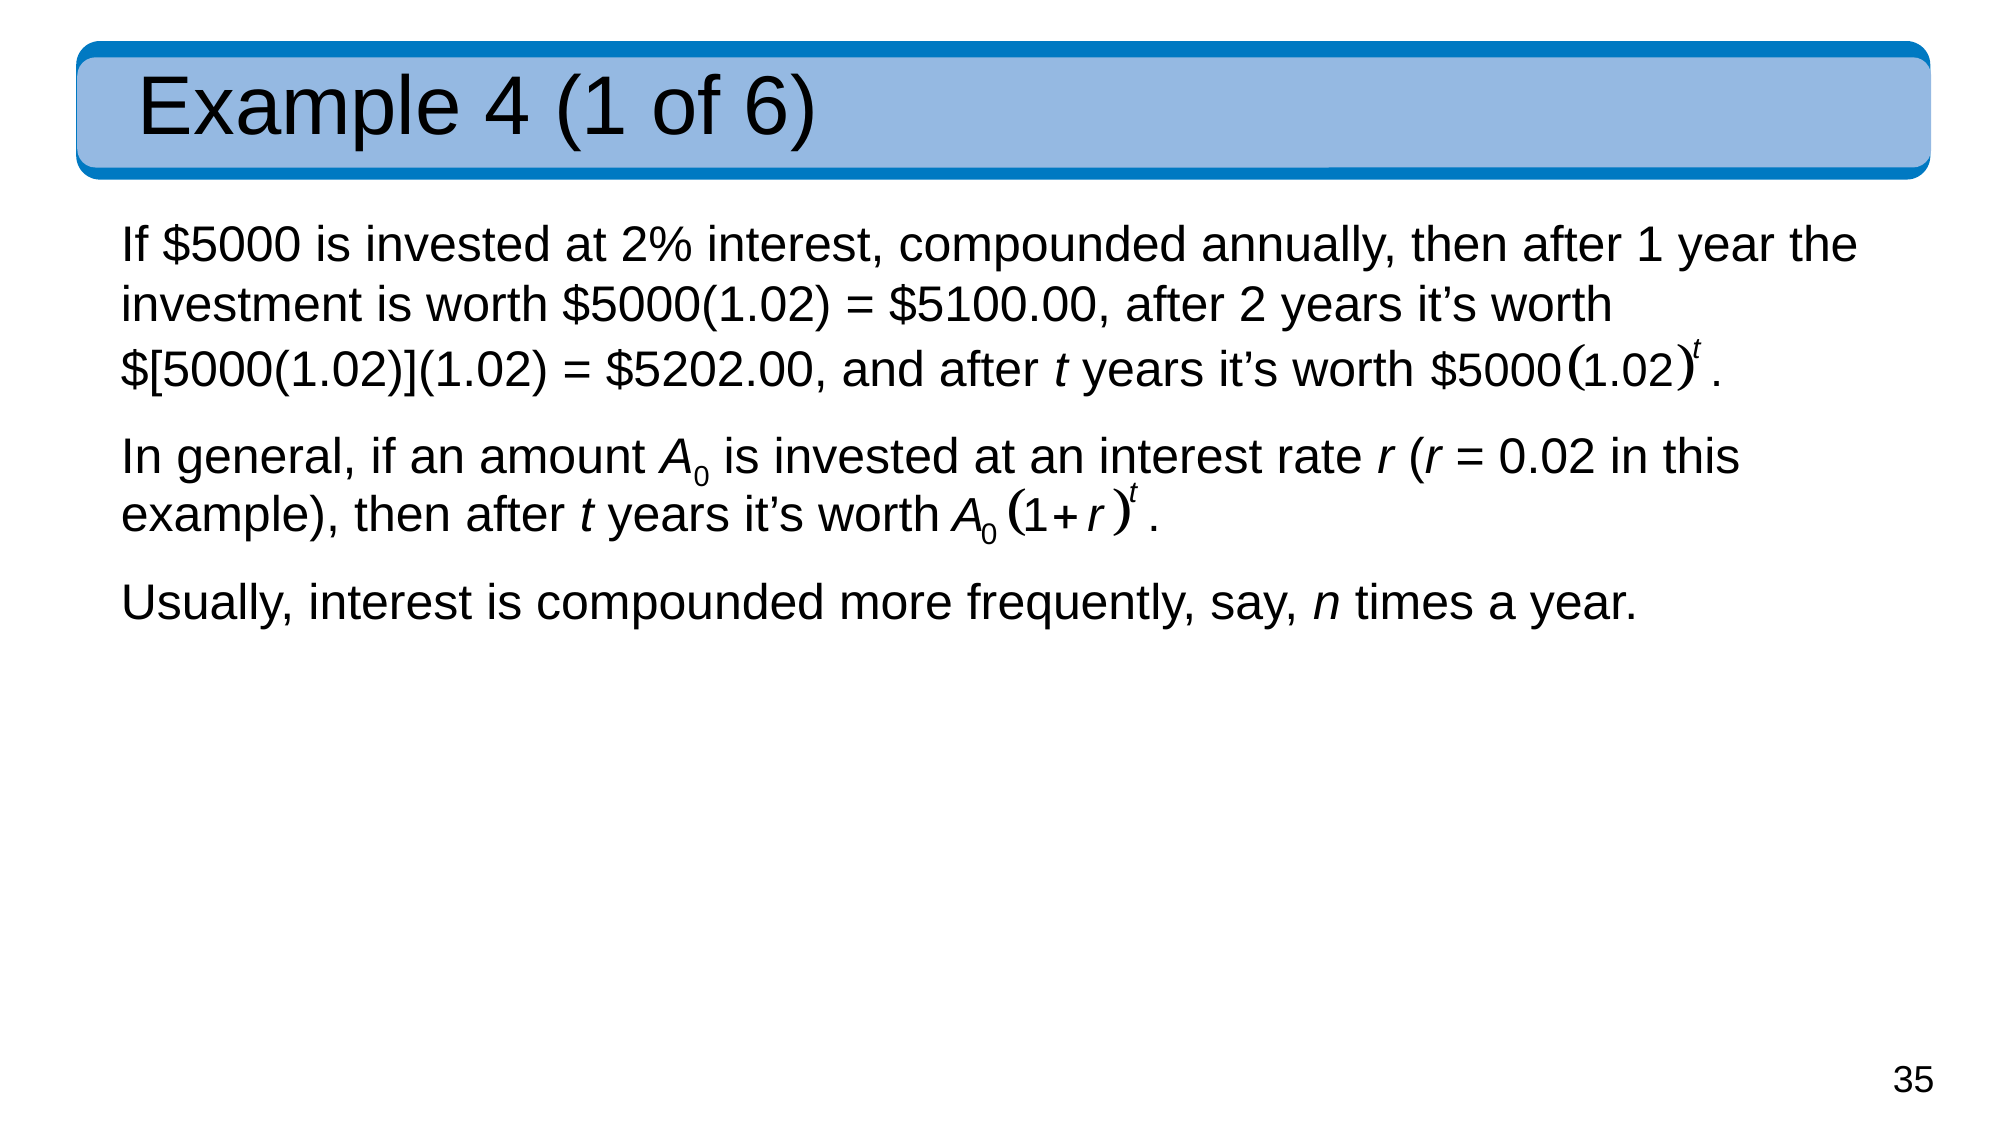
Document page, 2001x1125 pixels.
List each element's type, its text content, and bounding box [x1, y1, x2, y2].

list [947, 474, 1163, 554]
title Example 4 (1 of 6) [138, 62, 1863, 173]
list $[5000(1.02)](1.02) = $5202.00, and after t years it’s worth [120, 336, 1429, 385]
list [1429, 329, 1725, 409]
list In general, if an amount A0 is invested at an interest rate r (r = 0.02 in this [120, 424, 1880, 479]
list example), then after t years it’s worth [120, 488, 947, 540]
list If $5000 is invested at 2% interest, compounded annually, then after 1 year the investment is worth $5000(1.02) = $5100.00, after 2 years it’s worth [120, 211, 1880, 318]
list Usually, interest is compounded more frequently, say, n times a year. [120, 576, 1879, 631]
